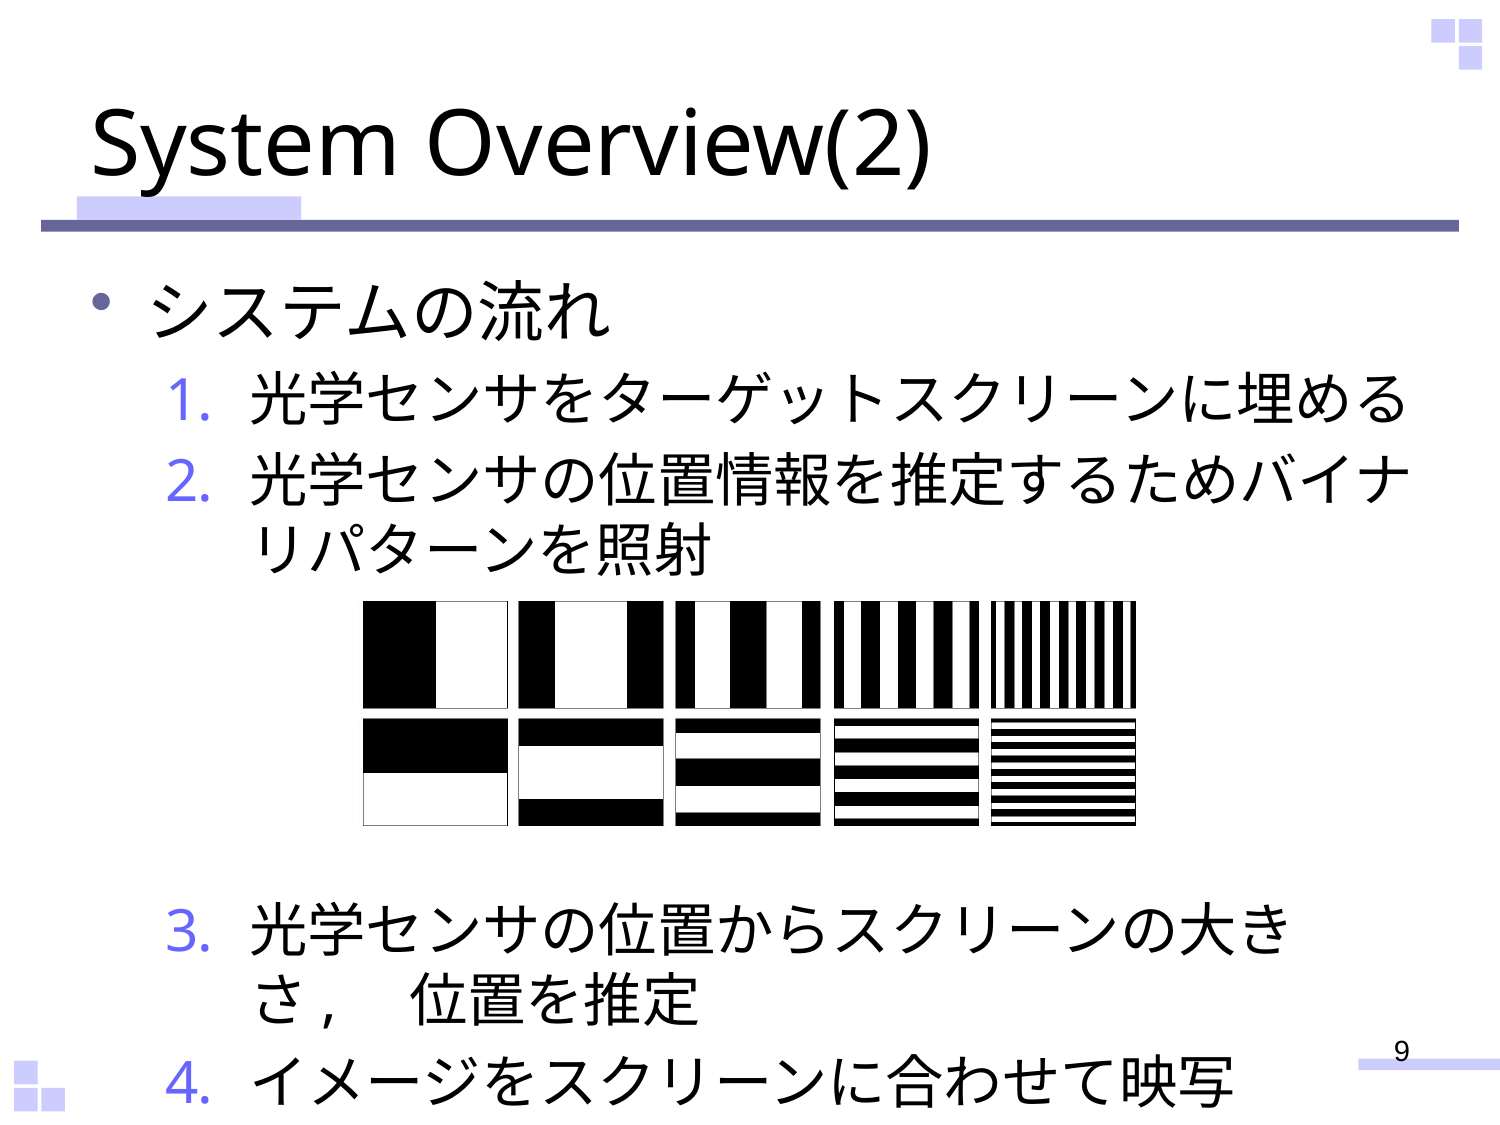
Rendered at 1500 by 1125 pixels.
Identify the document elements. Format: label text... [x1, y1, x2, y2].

slide_number 9 [1074, 1024, 1425, 1103]
list システムの流れ 光学センサをターゲットスクリーンに埋める 光学センサの位置情報を推定するためバイナリパターンを照射 光学センサの位置からスクリーンの大きさ, 位置を推定 イメージをスクリーンに合わせて映写 [75, 262, 1453, 1005]
title System Overview(2) [75, 45, 1425, 233]
picture [357, 598, 1143, 833]
